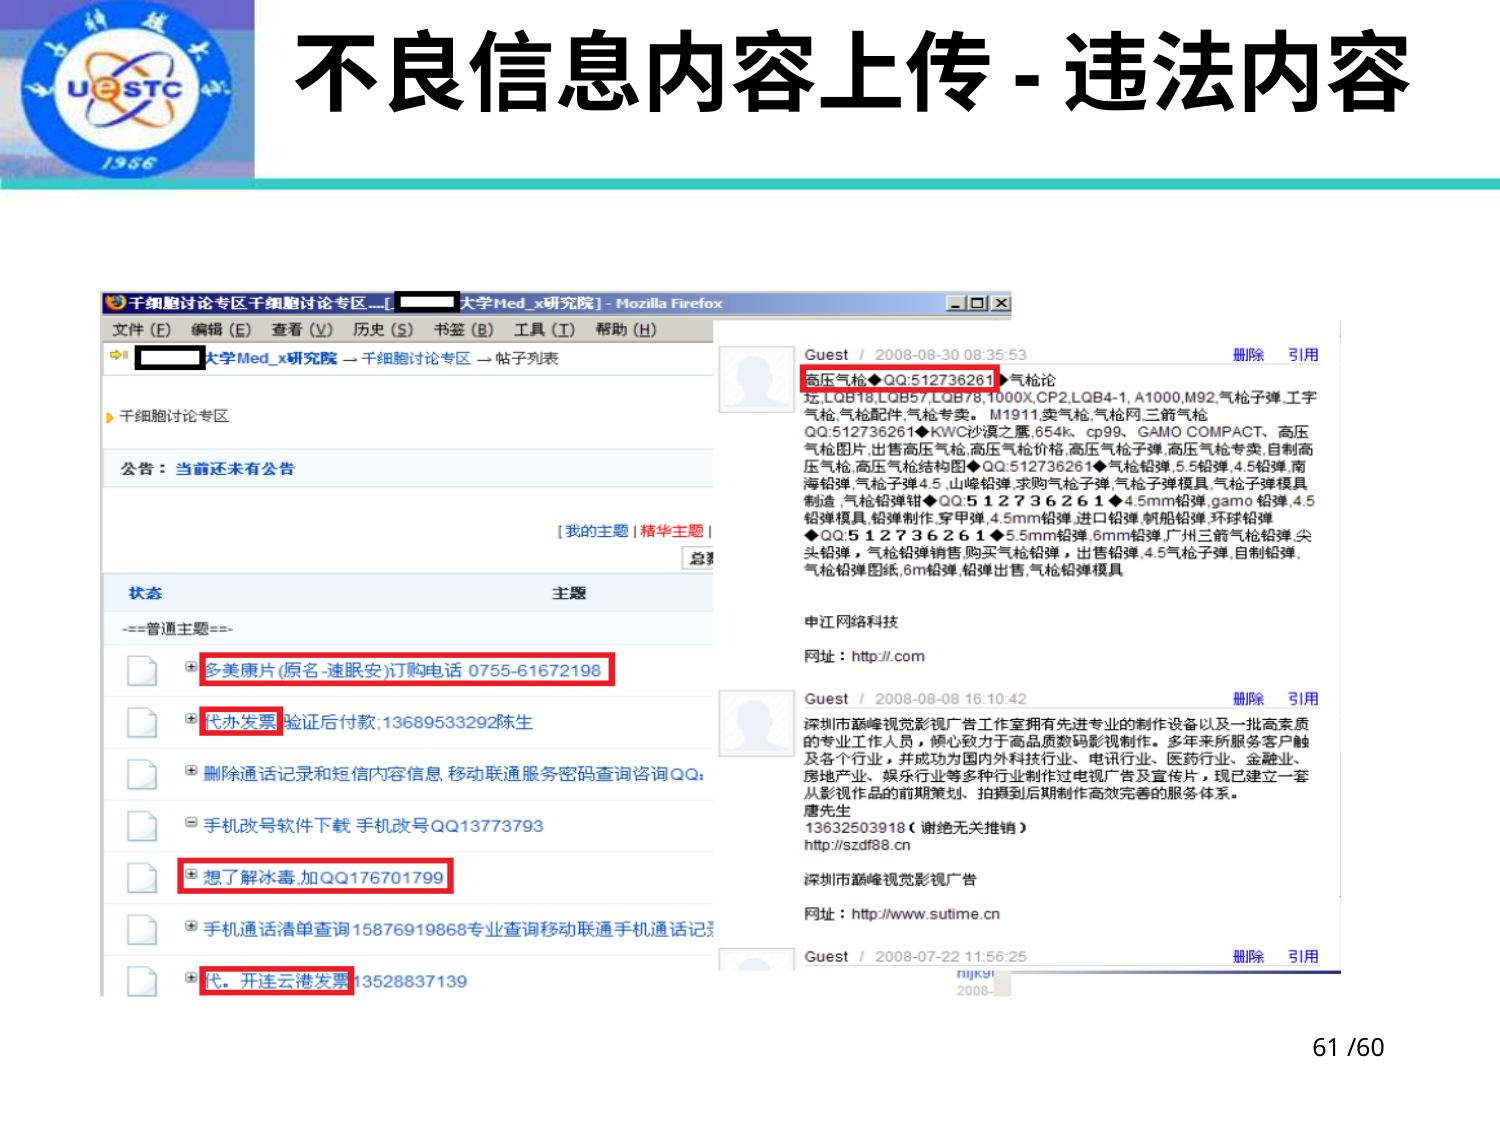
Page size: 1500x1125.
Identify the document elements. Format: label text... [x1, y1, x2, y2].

picture [0, 0, 1500, 1125]
slide_number 61 /60 [1074, 1024, 1401, 1103]
title 不良信息内容上传-违法内容 [277, 54, 1500, 130]
